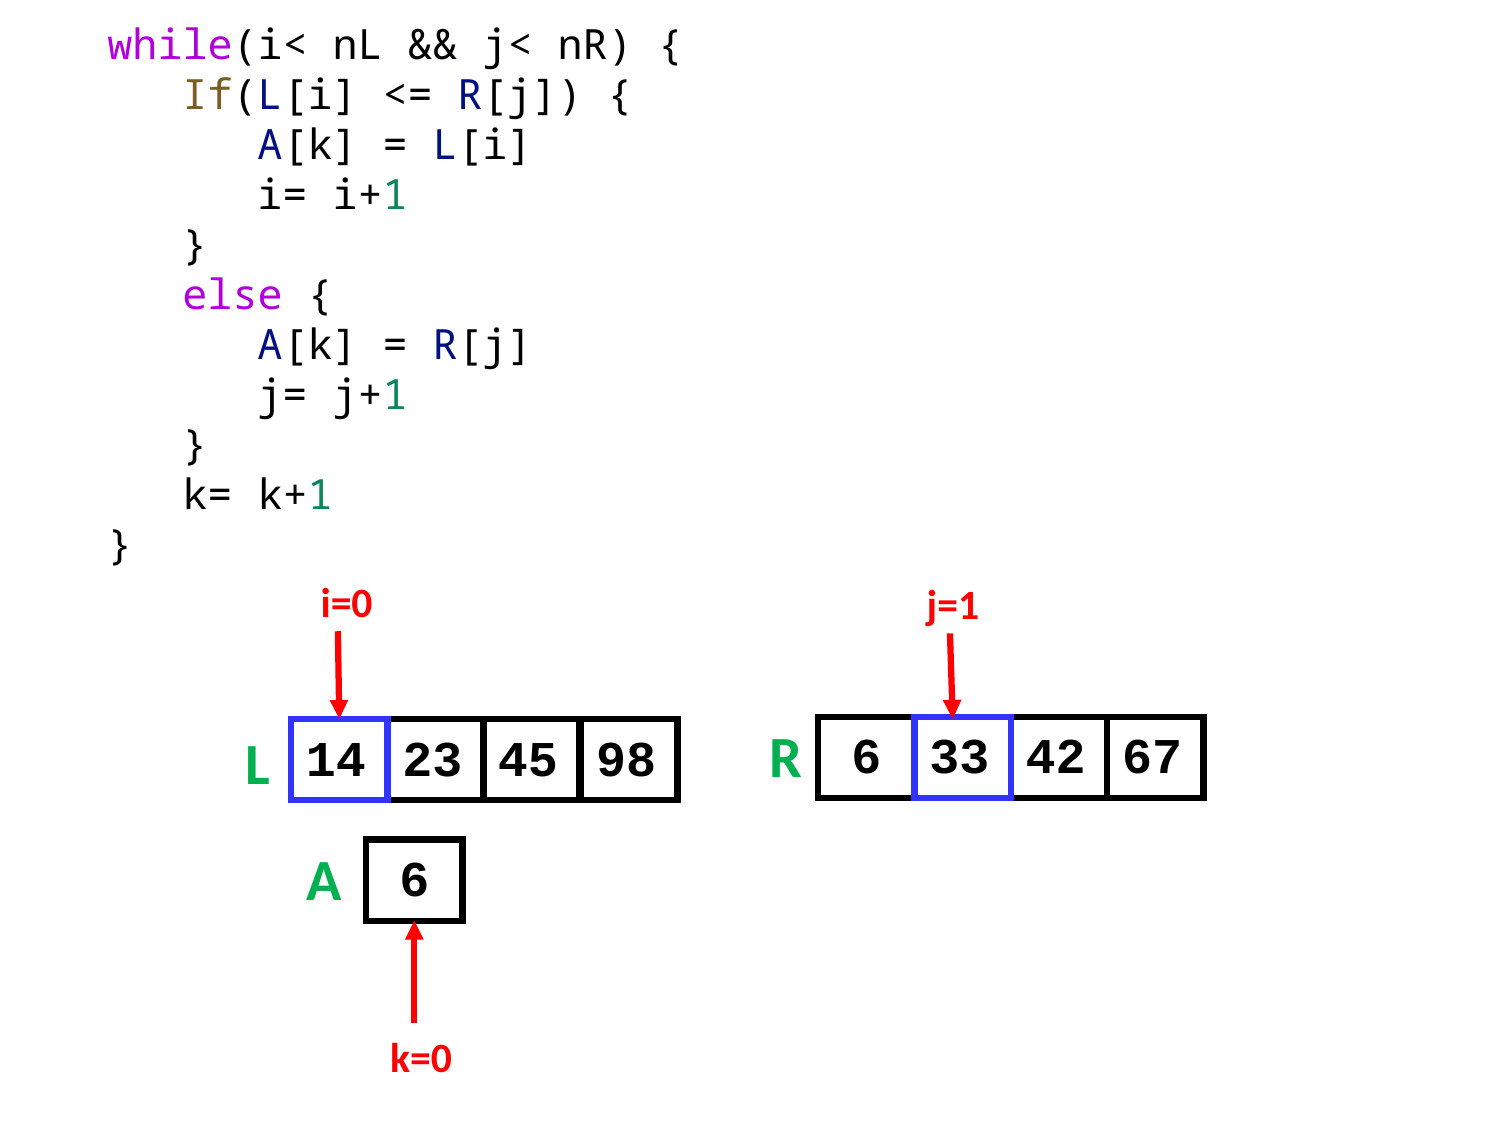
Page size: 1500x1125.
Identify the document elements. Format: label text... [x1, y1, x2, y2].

text_box 23 [388, 718, 483, 800]
text_box 45 [483, 718, 580, 800]
text_box 42 [1011, 716, 1107, 798]
text_box 33 [914, 716, 1011, 798]
text_box R [755, 712, 818, 797]
text_box while(i< nL && j< nR) { If(L[i] <= R[j]) { A[k] = L[i] i= i+1 } else { A[k] = R[j] j= j+1 } k= k+1 } [17, 10, 733, 576]
text_box 14 [291, 718, 388, 800]
text_box 67 [1107, 716, 1204, 798]
text_box i=0 [305, 576, 388, 633]
text_box A [291, 834, 357, 920]
text_box j=1 [911, 570, 995, 635]
text_box 98 [581, 718, 678, 800]
text_box L [231, 718, 286, 804]
text_box 6 [366, 839, 463, 921]
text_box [949, 633, 953, 719]
text_box 6 [818, 716, 914, 798]
text_box k=0 [375, 1023, 468, 1088]
